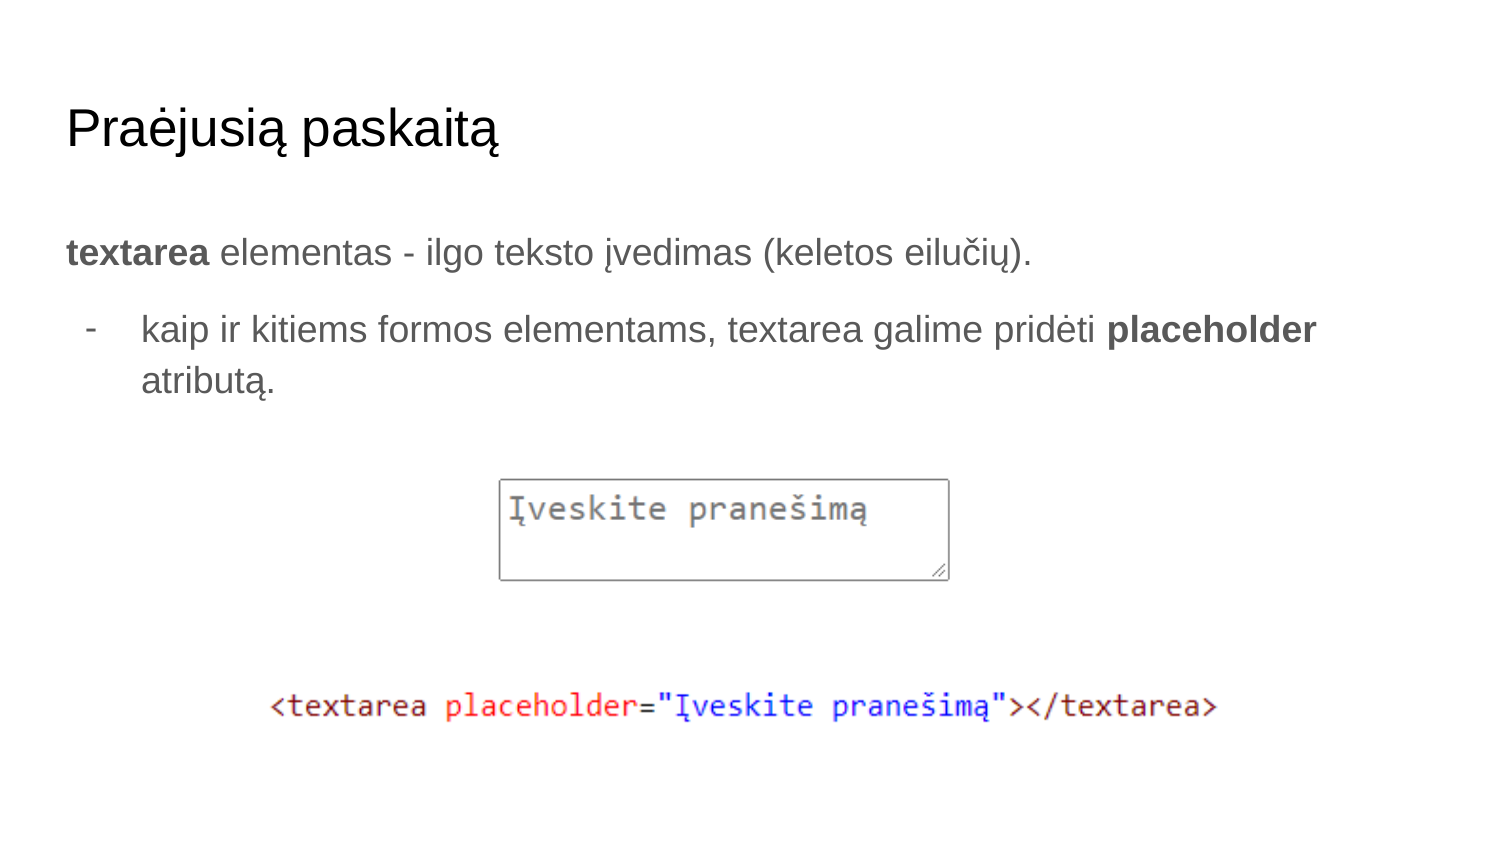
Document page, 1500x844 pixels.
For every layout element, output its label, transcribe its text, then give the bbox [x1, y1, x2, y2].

list textarea elementas - ilgo teksto įvedimas (keletos eilučių). kaip ir kitiems formos elementams, textarea galime pridėti placeholder atributą. [51, 206, 1394, 818]
picture [485, 468, 975, 605]
picture [262, 687, 1237, 732]
title Praėjusią paskaitą [51, 78, 1449, 173]
